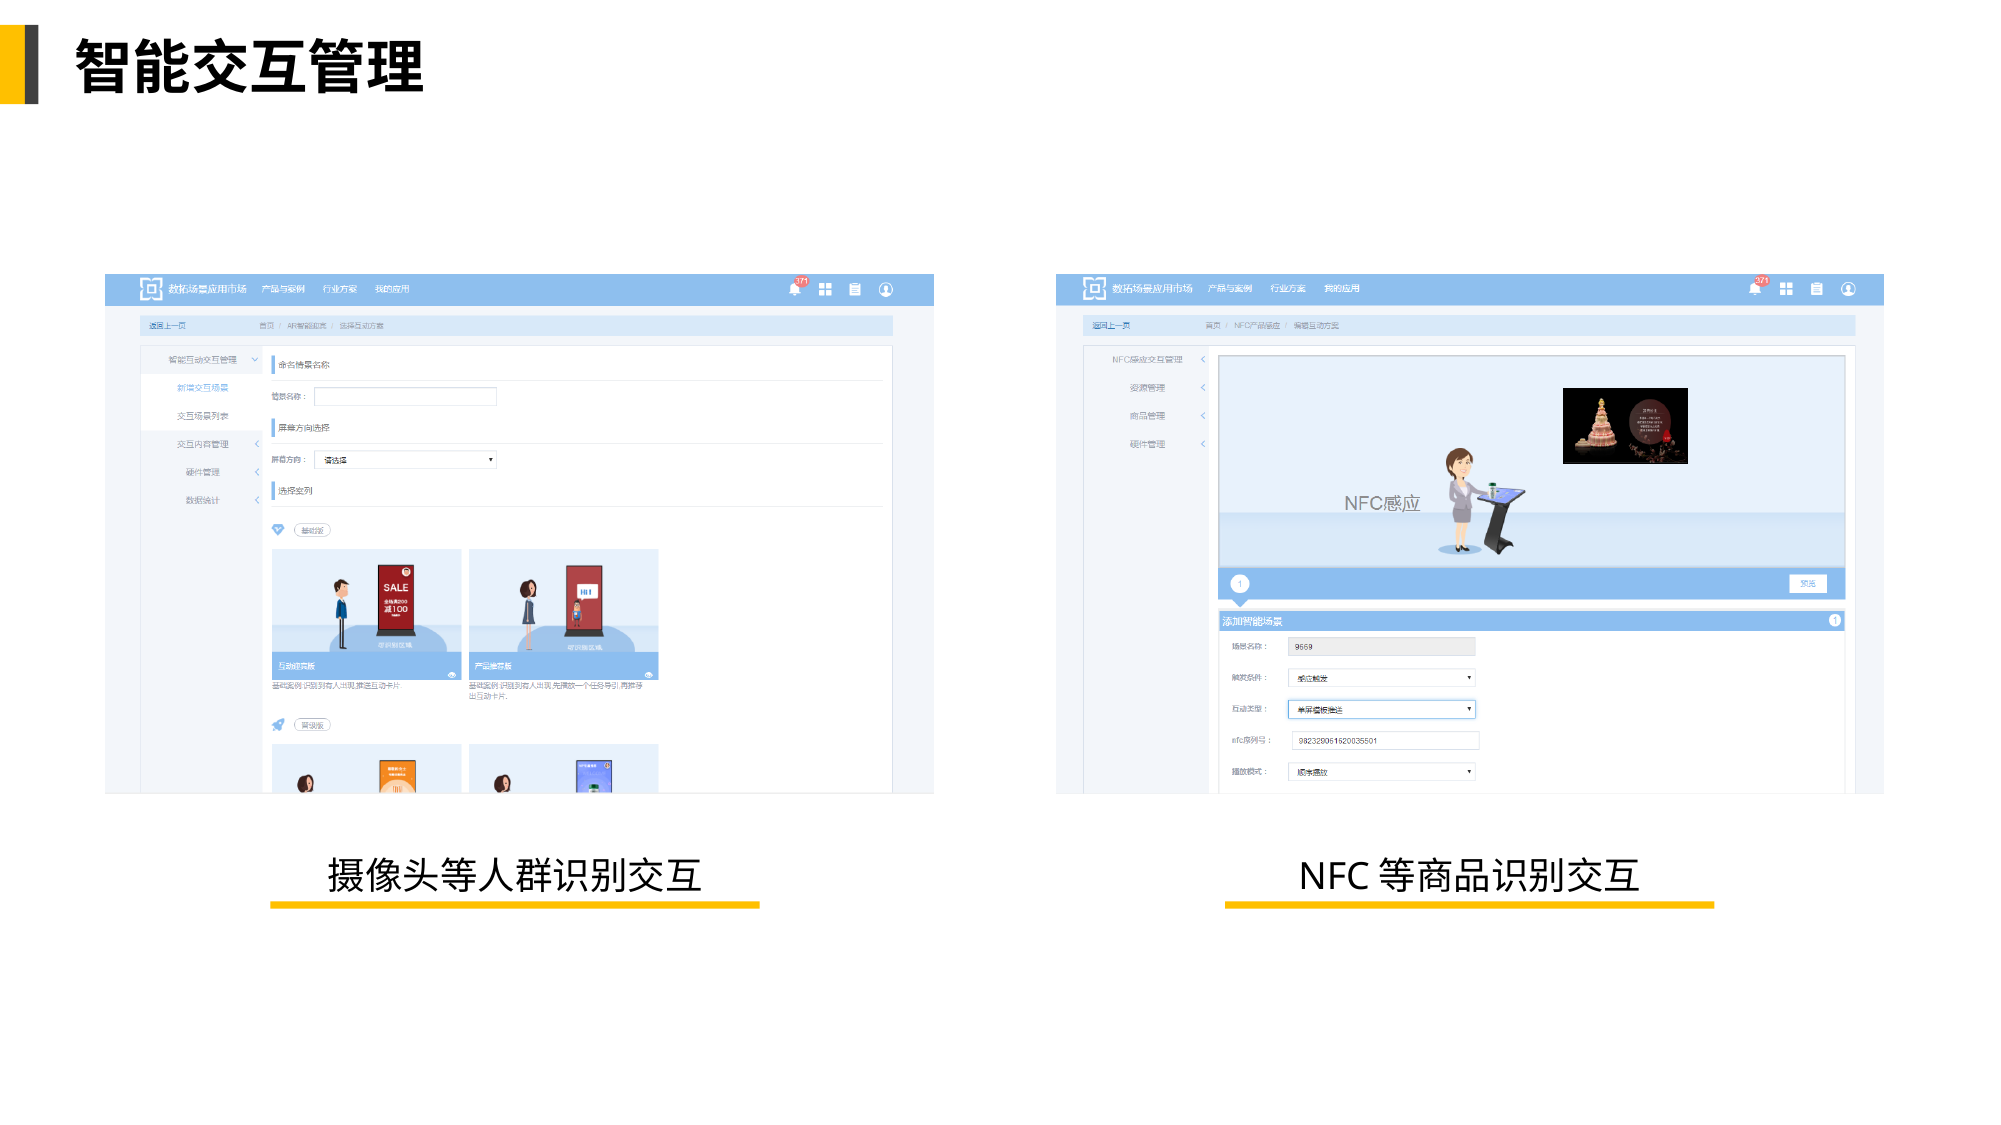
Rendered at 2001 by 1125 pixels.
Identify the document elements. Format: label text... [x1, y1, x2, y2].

text_box [269, 905, 761, 910]
text_box NFC等商品识别交互 [1216, 844, 1723, 905]
text_box [1224, 905, 1715, 910]
text_box 摄像头等人群识别交互 [262, 844, 769, 905]
picture [105, 274, 934, 794]
picture [1056, 274, 1884, 794]
text_box 智能交互管理 [60, 22, 1239, 108]
